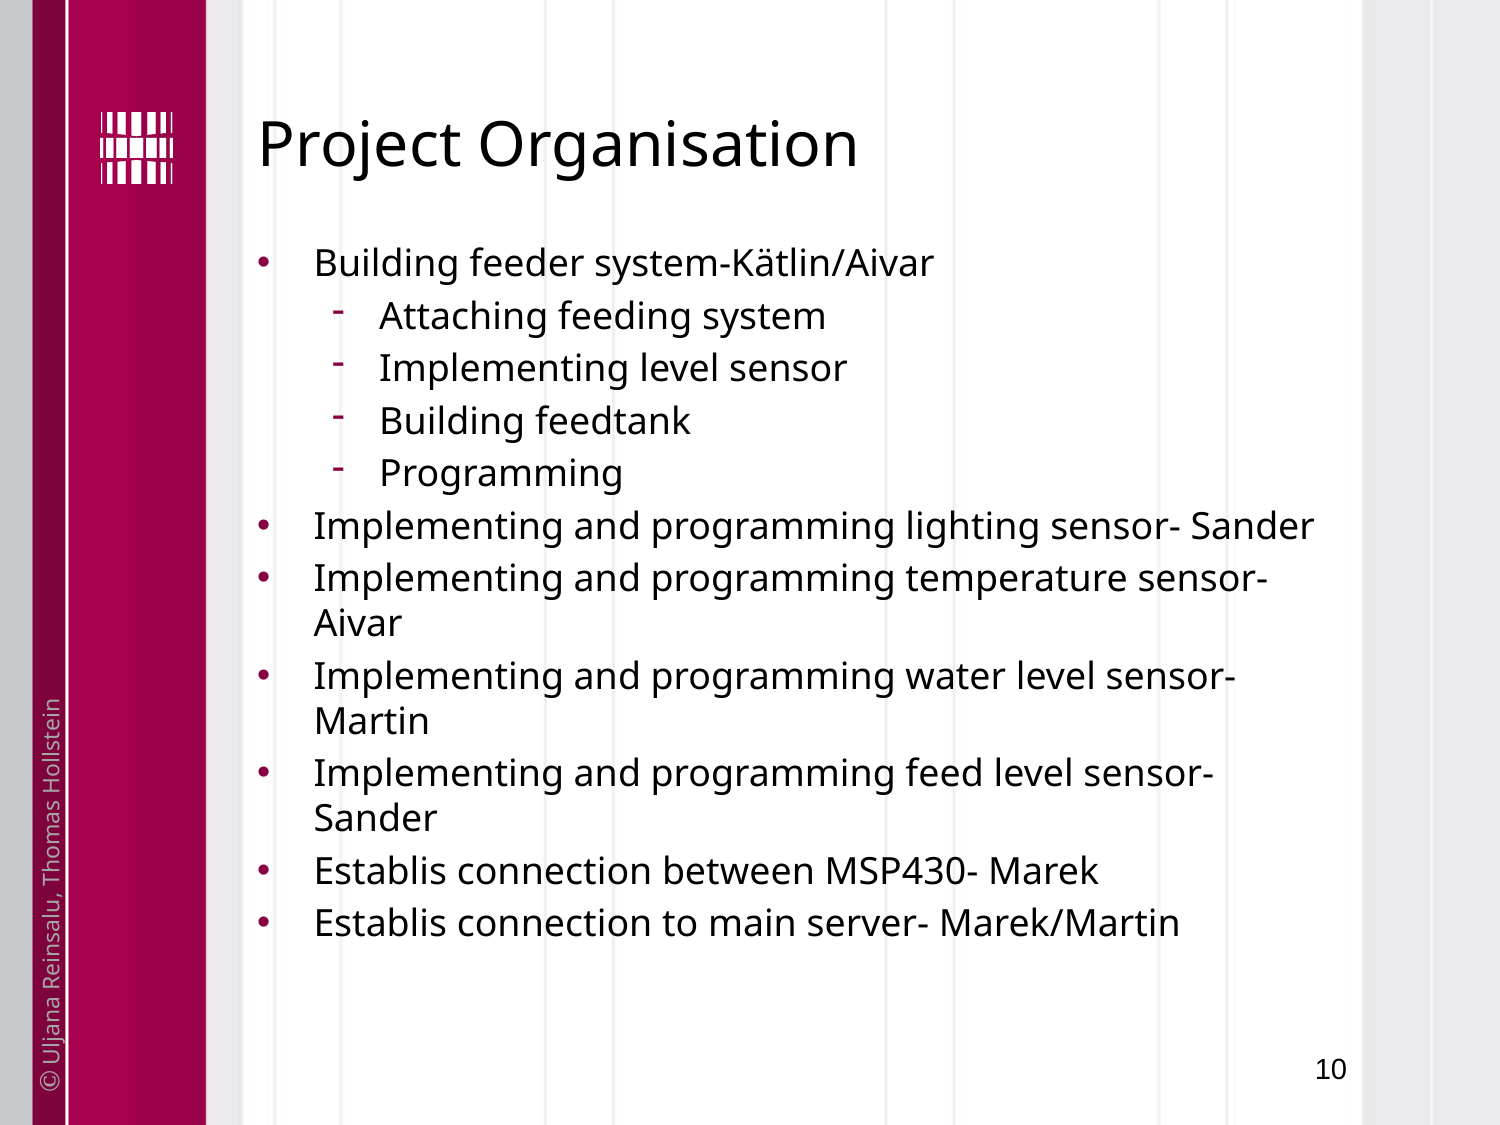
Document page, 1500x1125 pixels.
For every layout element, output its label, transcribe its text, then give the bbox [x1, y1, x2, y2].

list Building feeder system-Kätlin/Aivar Attaching feeding system Implementing level sensor Building feedtank Programming Implementing and programming lighting sensor- Sander Implementing and programming temperature sensor- Aivar Implementing and programming water level sensor- Martin Implementing and programming feed level sensor- Sander Establis connection between MSP430- Marek Establis connection to main server- Marek/Martin [242, 231, 1364, 1025]
title Project Organisation [242, 70, 1360, 212]
picture [0, 0, 1500, 1125]
slide_number 10 [1234, 1042, 1362, 1103]
